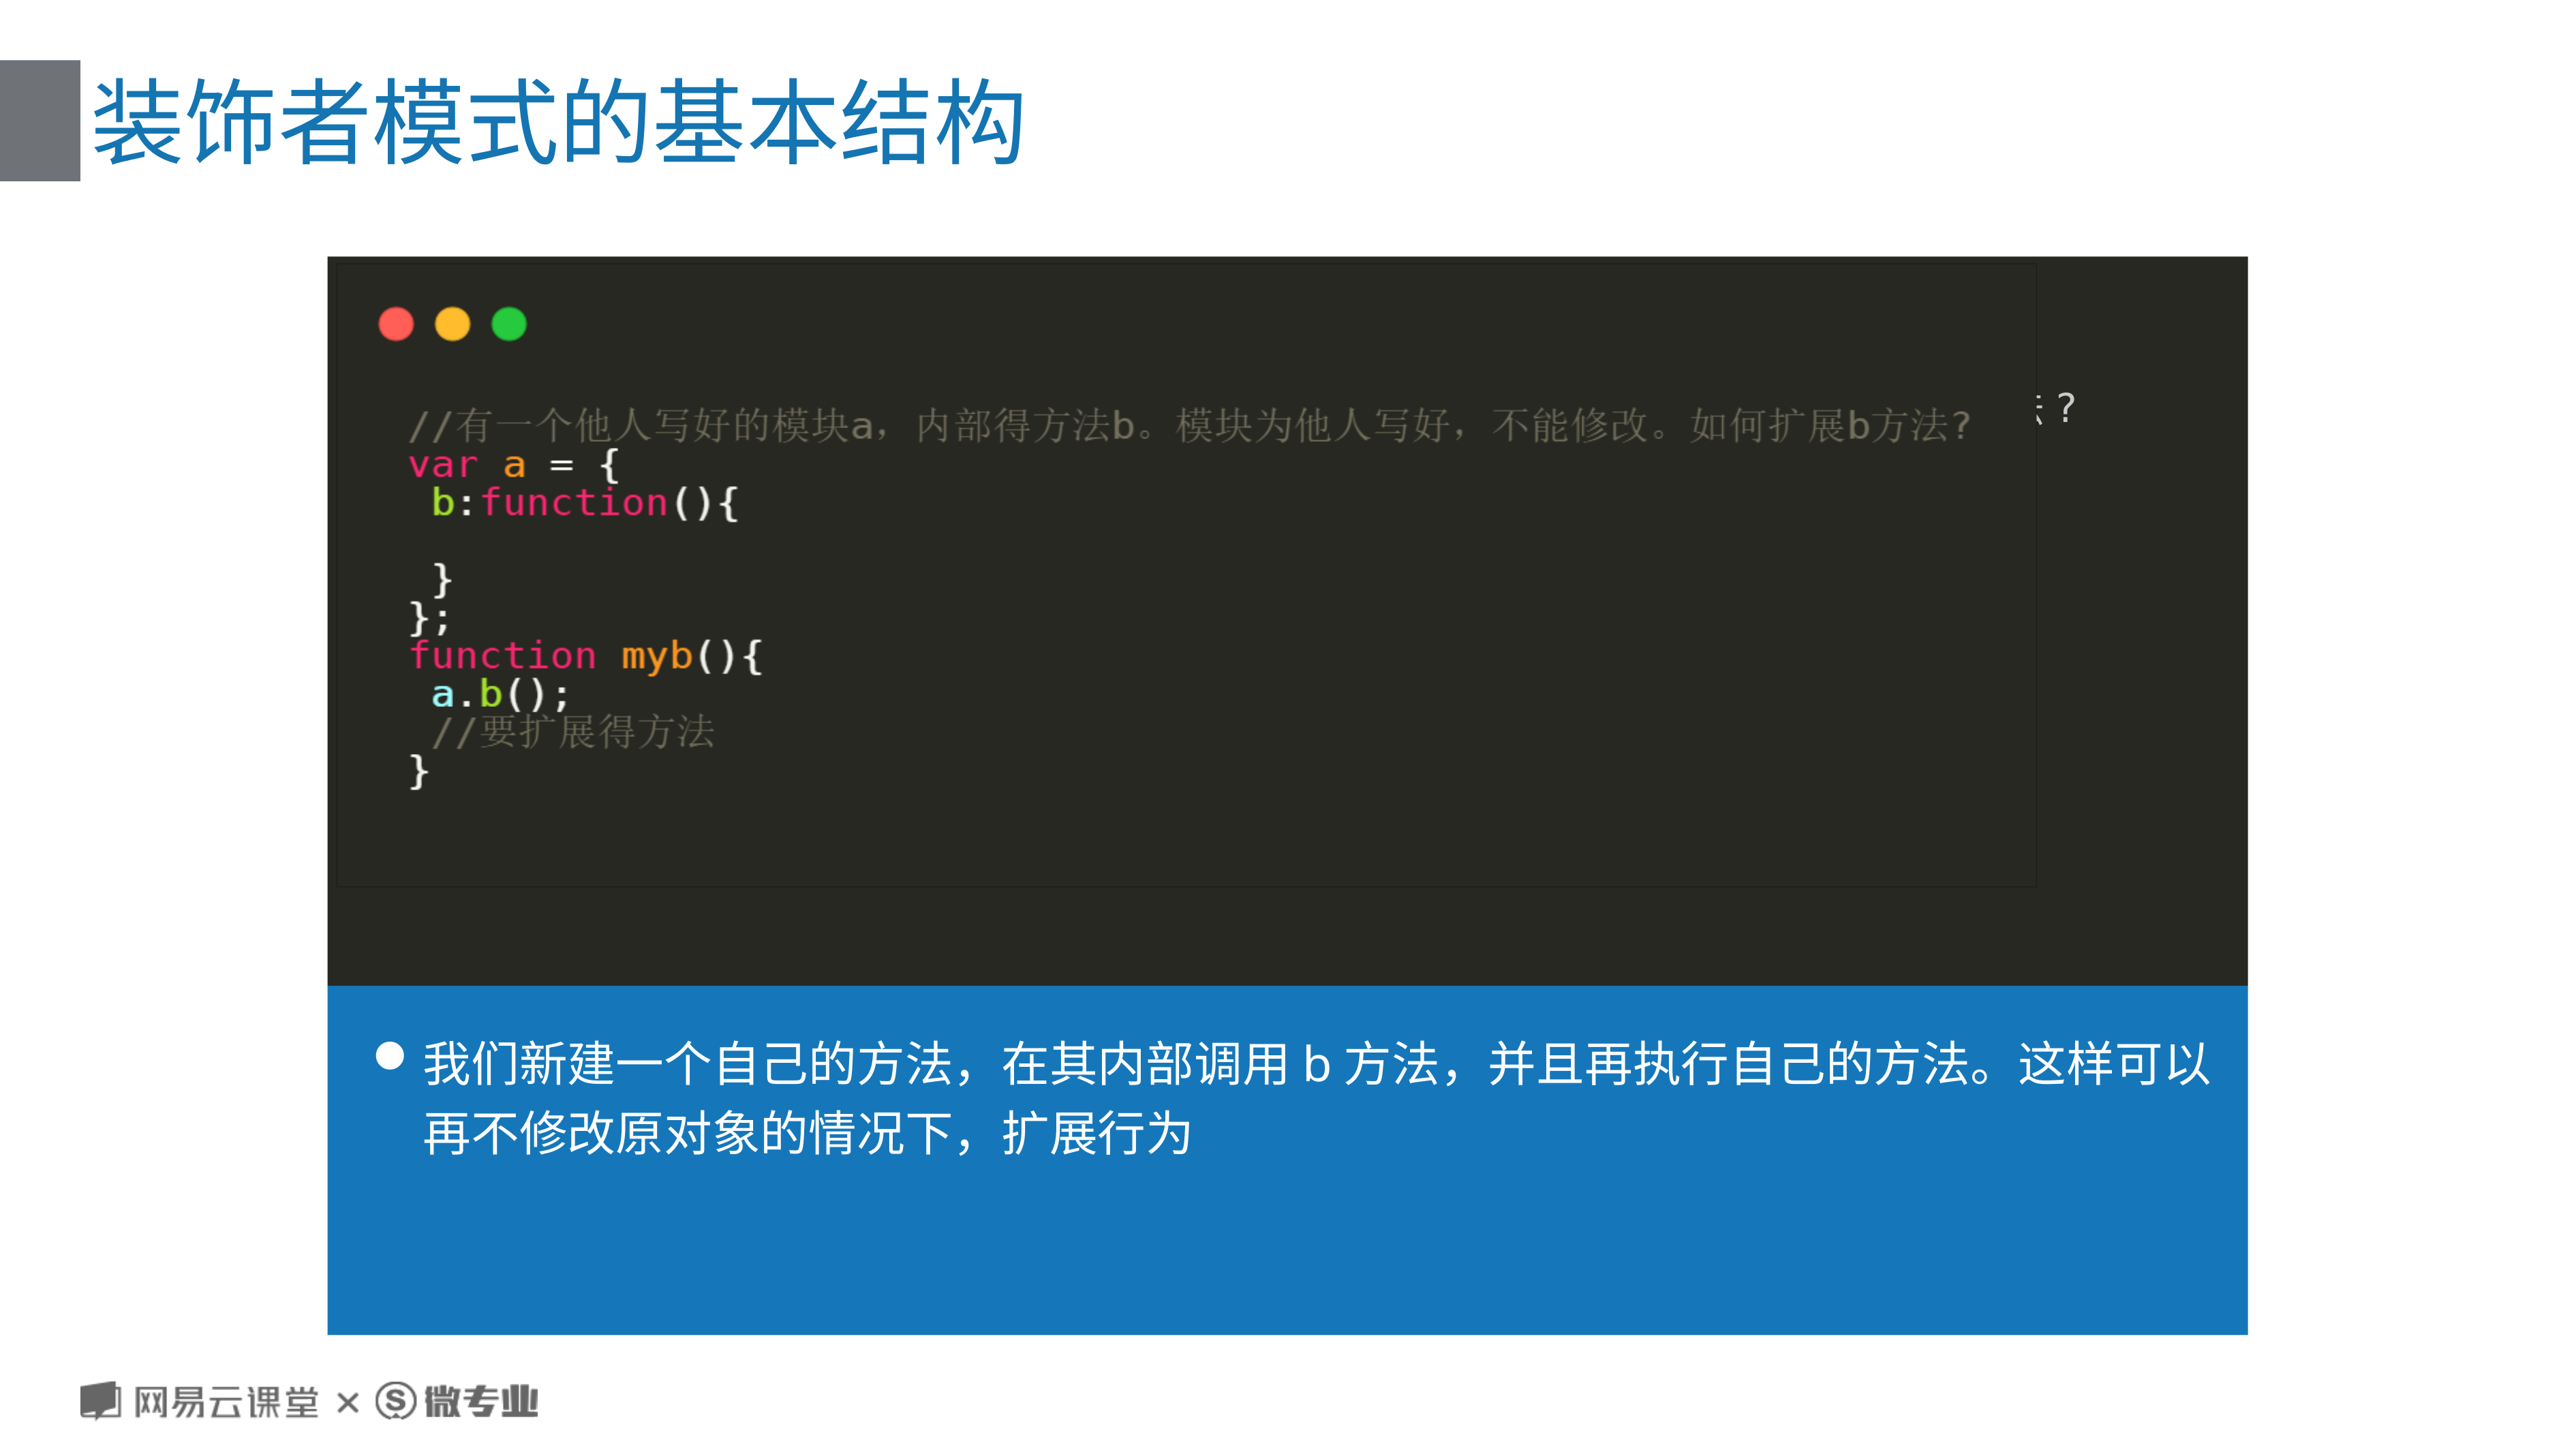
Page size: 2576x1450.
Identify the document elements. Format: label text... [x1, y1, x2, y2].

title 装饰者模式的基本结构 [80, 58, 2496, 181]
picture [80, 1380, 538, 1421]
text_box //有一个他人写好的模块a，内部得方法b。模块为他人写好，不能修改。如何扩展b方法? var a = { b:function(){ } }; function myb(){ a.b(); //要扩展得方法 } [2198, 255, 2250, 987]
picture [181, 110, 2194, 1042]
text_box 我们新建一个自己的方法，在其内部调用b方法，并且再执行自己的方法。这样可以再不修改原对象的情况下，扩展行为 [367, 1016, 2248, 1166]
text_box [326, 987, 2250, 1336]
